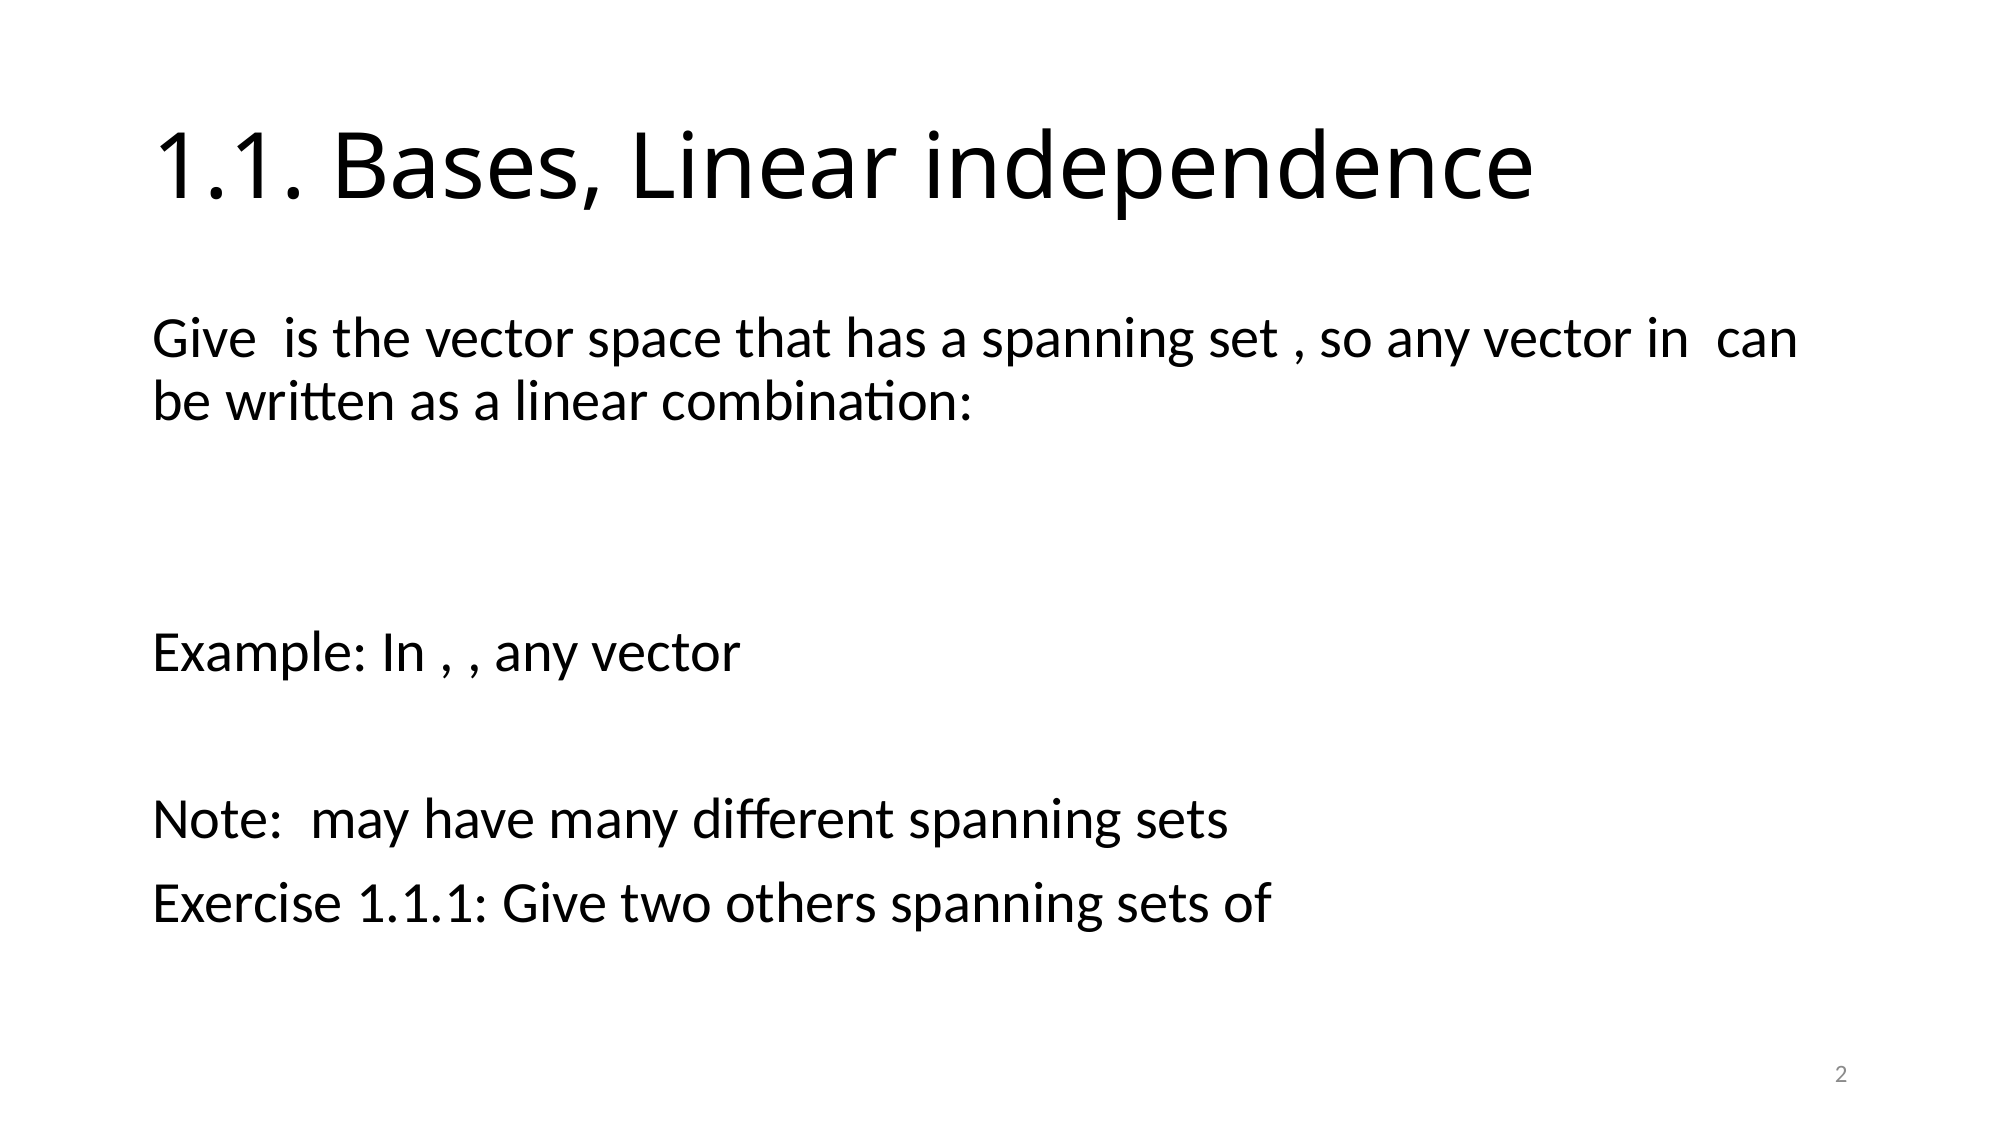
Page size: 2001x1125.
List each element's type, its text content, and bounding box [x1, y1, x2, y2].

slide_number 2 [1412, 1042, 1863, 1103]
title 1.1. Bases, Linear independence [137, 59, 1863, 278]
